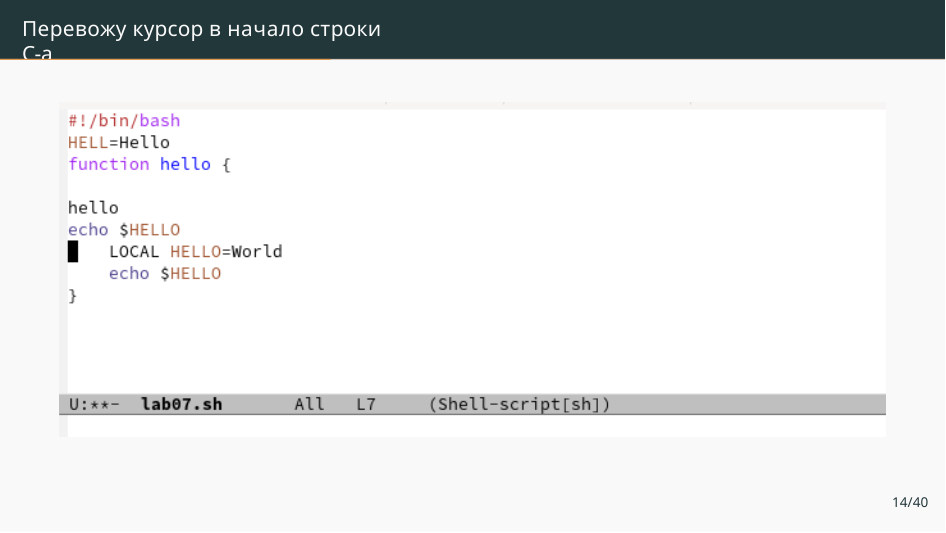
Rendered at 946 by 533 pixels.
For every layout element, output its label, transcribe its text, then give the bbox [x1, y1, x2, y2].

slide_number 14/40 [885, 490, 937, 533]
text_box Перевожу курсор в начало строки С-а [20, 13, 399, 57]
text_box [0, 0, 945, 58]
picture [58, 101, 886, 437]
